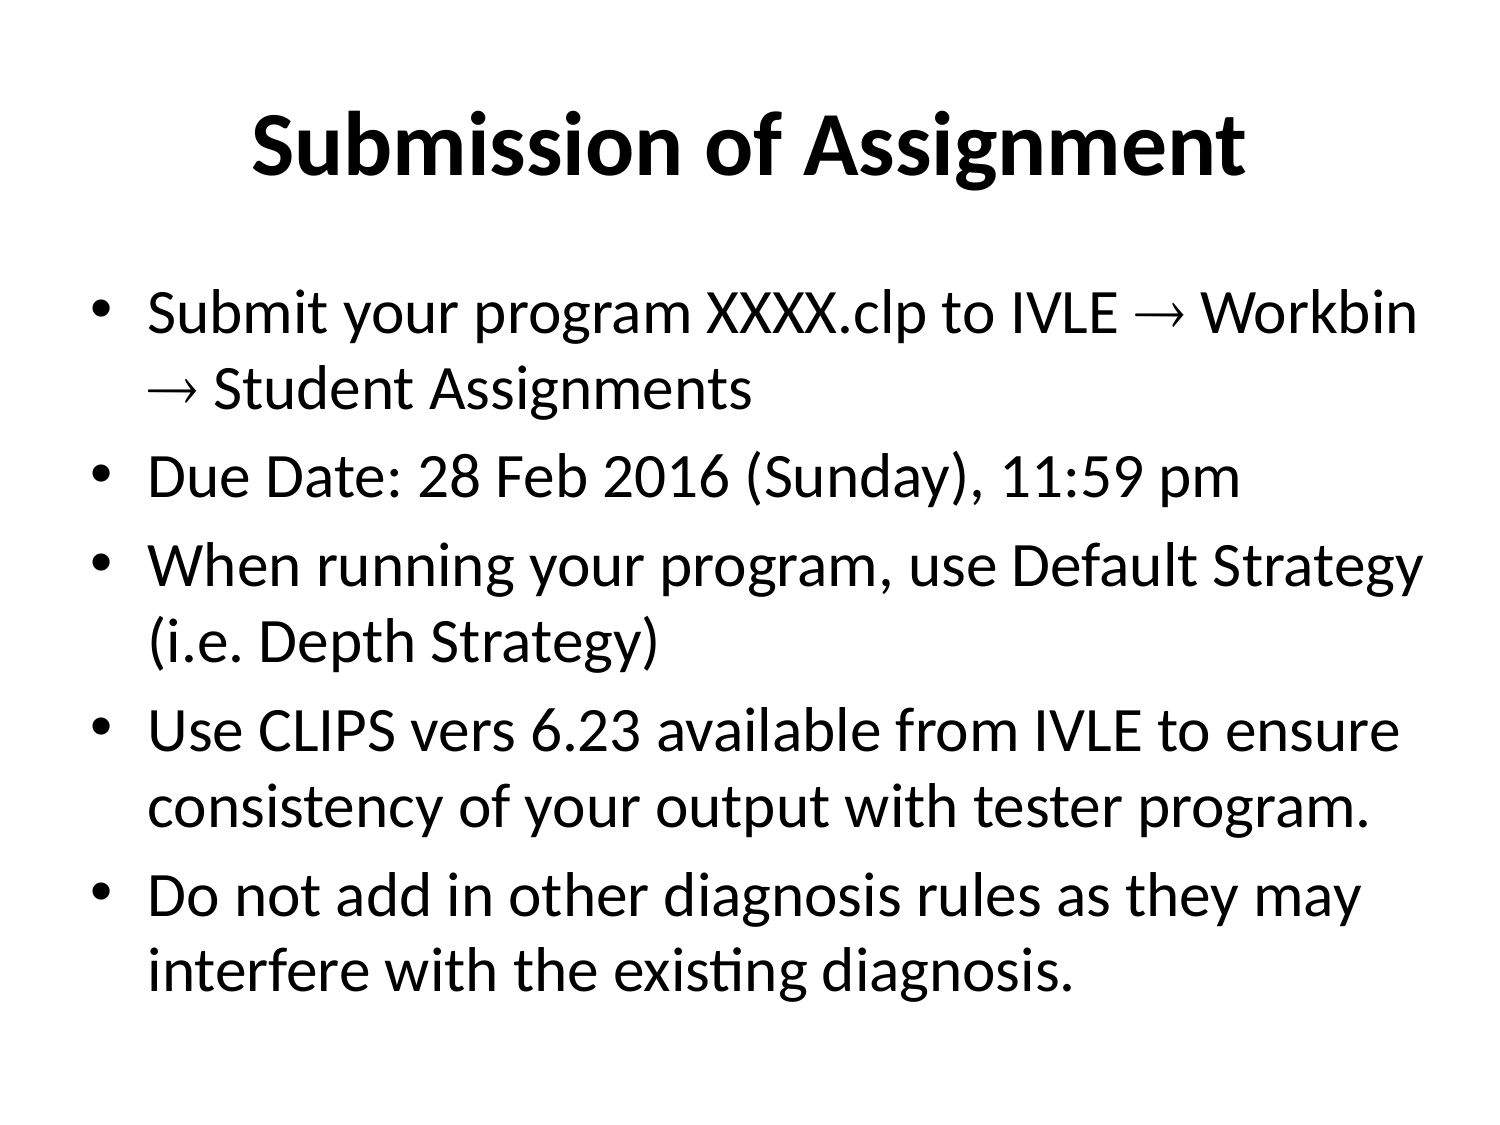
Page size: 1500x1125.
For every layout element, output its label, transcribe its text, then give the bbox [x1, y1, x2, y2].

title Submission of Assignment [75, 45, 1425, 233]
list Submit your program XXXX.clp to IVLE  Workbin  Student Assignments Due Date: 28 Feb 2016 (Sunday), 11:59 pm When running your program, use Default Strategy (i.e. Depth Strategy) Use CLIPS vers 6.23 available from IVLE to ensure consistency of your output with tester program. Do not add in other diagnosis rules as they may interfere with the existing diagnosis. [75, 262, 1463, 1025]
